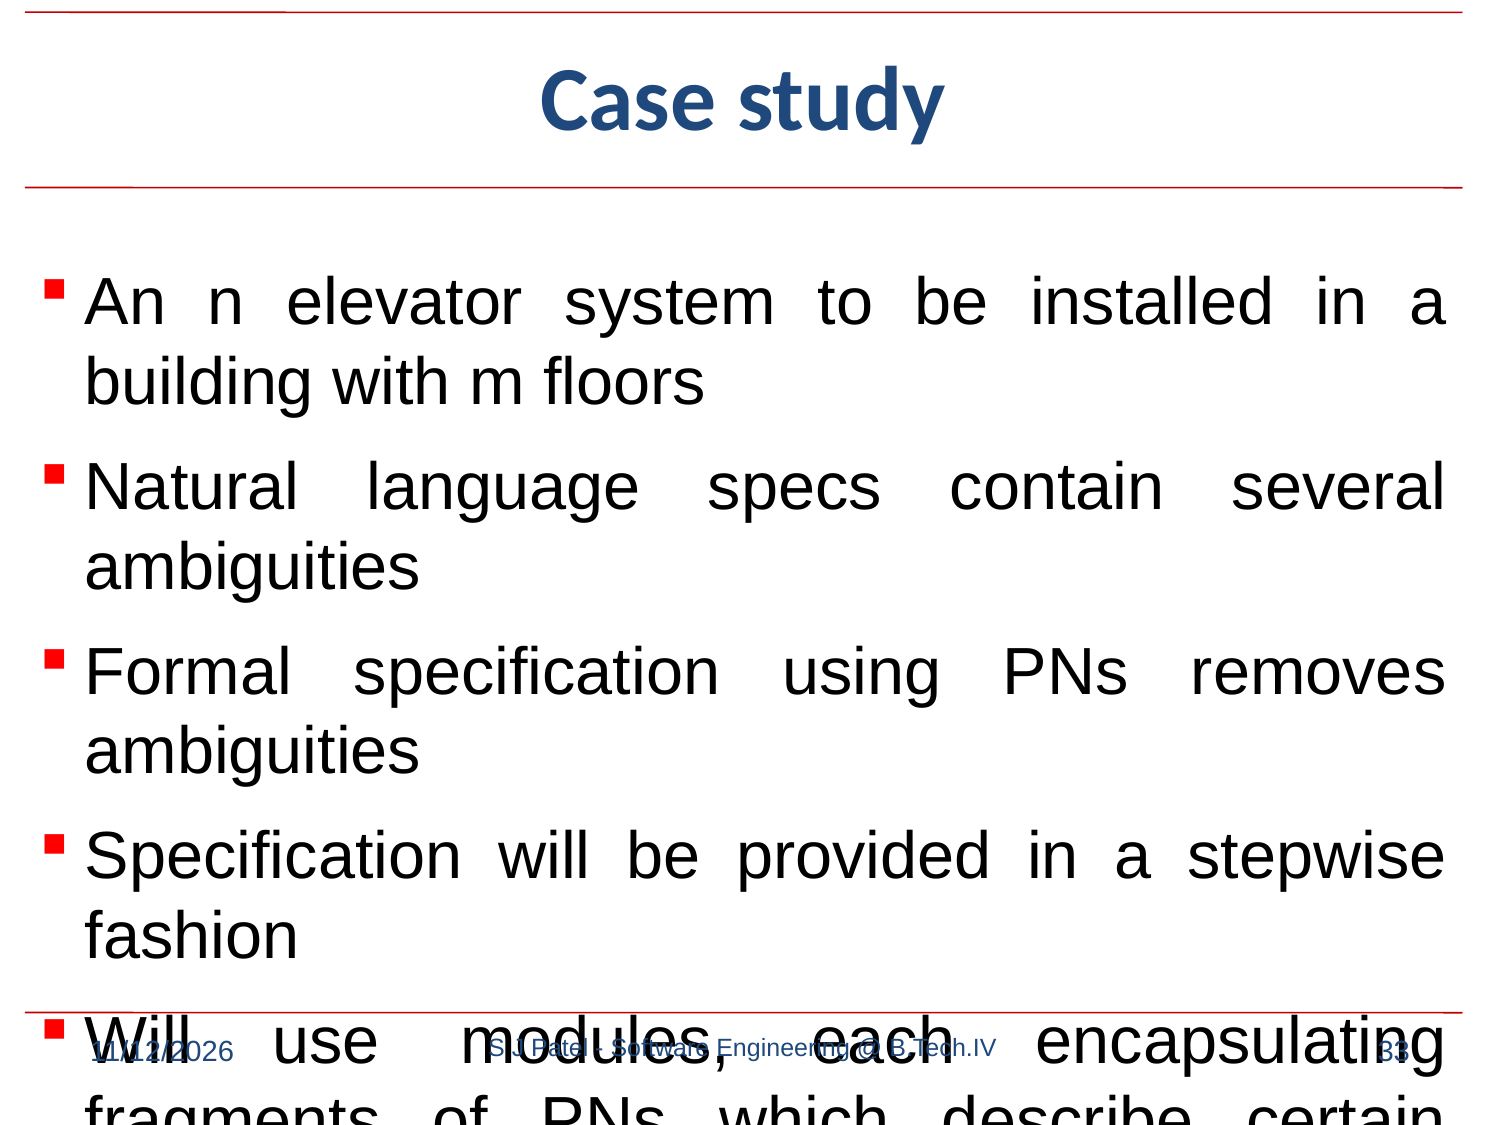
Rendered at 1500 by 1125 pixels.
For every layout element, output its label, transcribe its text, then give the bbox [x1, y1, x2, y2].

slide_number 33 [1074, 1024, 1426, 1103]
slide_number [74, 1024, 426, 1103]
footer S J Patel - Software Engineering @ B.Tech.IV [449, 1024, 1051, 1103]
subtitle An n elevator system to be installed in a building with m floors Natural language specs contain several ambiguities Formal specification using PNs removes ambiguities Specification will be provided in a stepwise fashion Will use modules, each encapsulating fragments of PNs which describe certain system components [24, 249, 1463, 975]
title Case study [24, 0, 1463, 188]
